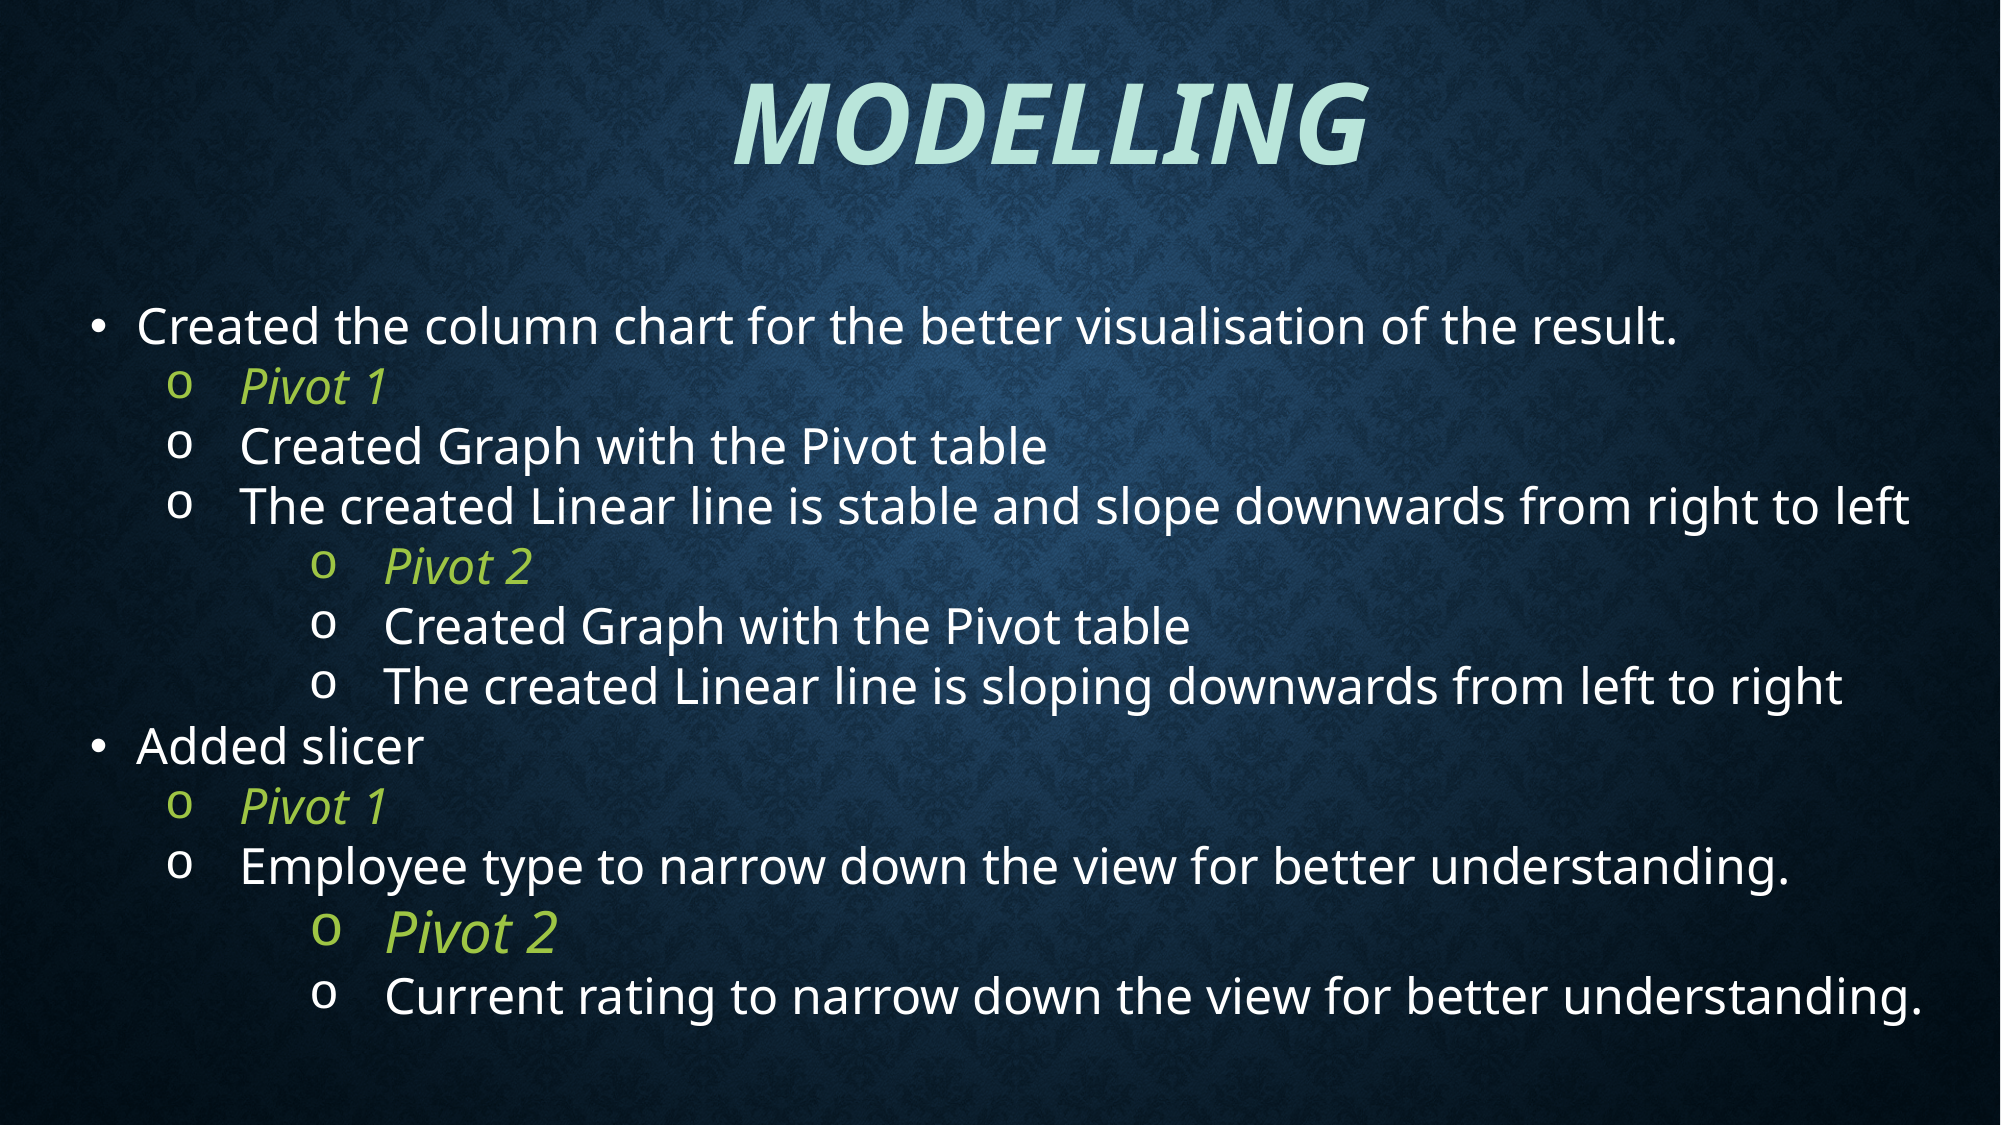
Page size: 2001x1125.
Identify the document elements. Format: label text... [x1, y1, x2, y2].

text_box MODELLING [728, 50, 1413, 188]
text_box Created the column chart for the better visualisation of the result. Pivot 1 Created Graph with the Pivot table The created Linear line is stable and slope downwards from right to left Pivot 2 Created Graph with the Pivot table The created Linear line is sloping downwards from left to right Added slicer Pivot 1 Employee type to narrow down the view for better understanding. Pivot 2 Current rating to narrow down the view for better understanding. [74, 287, 1963, 1033]
